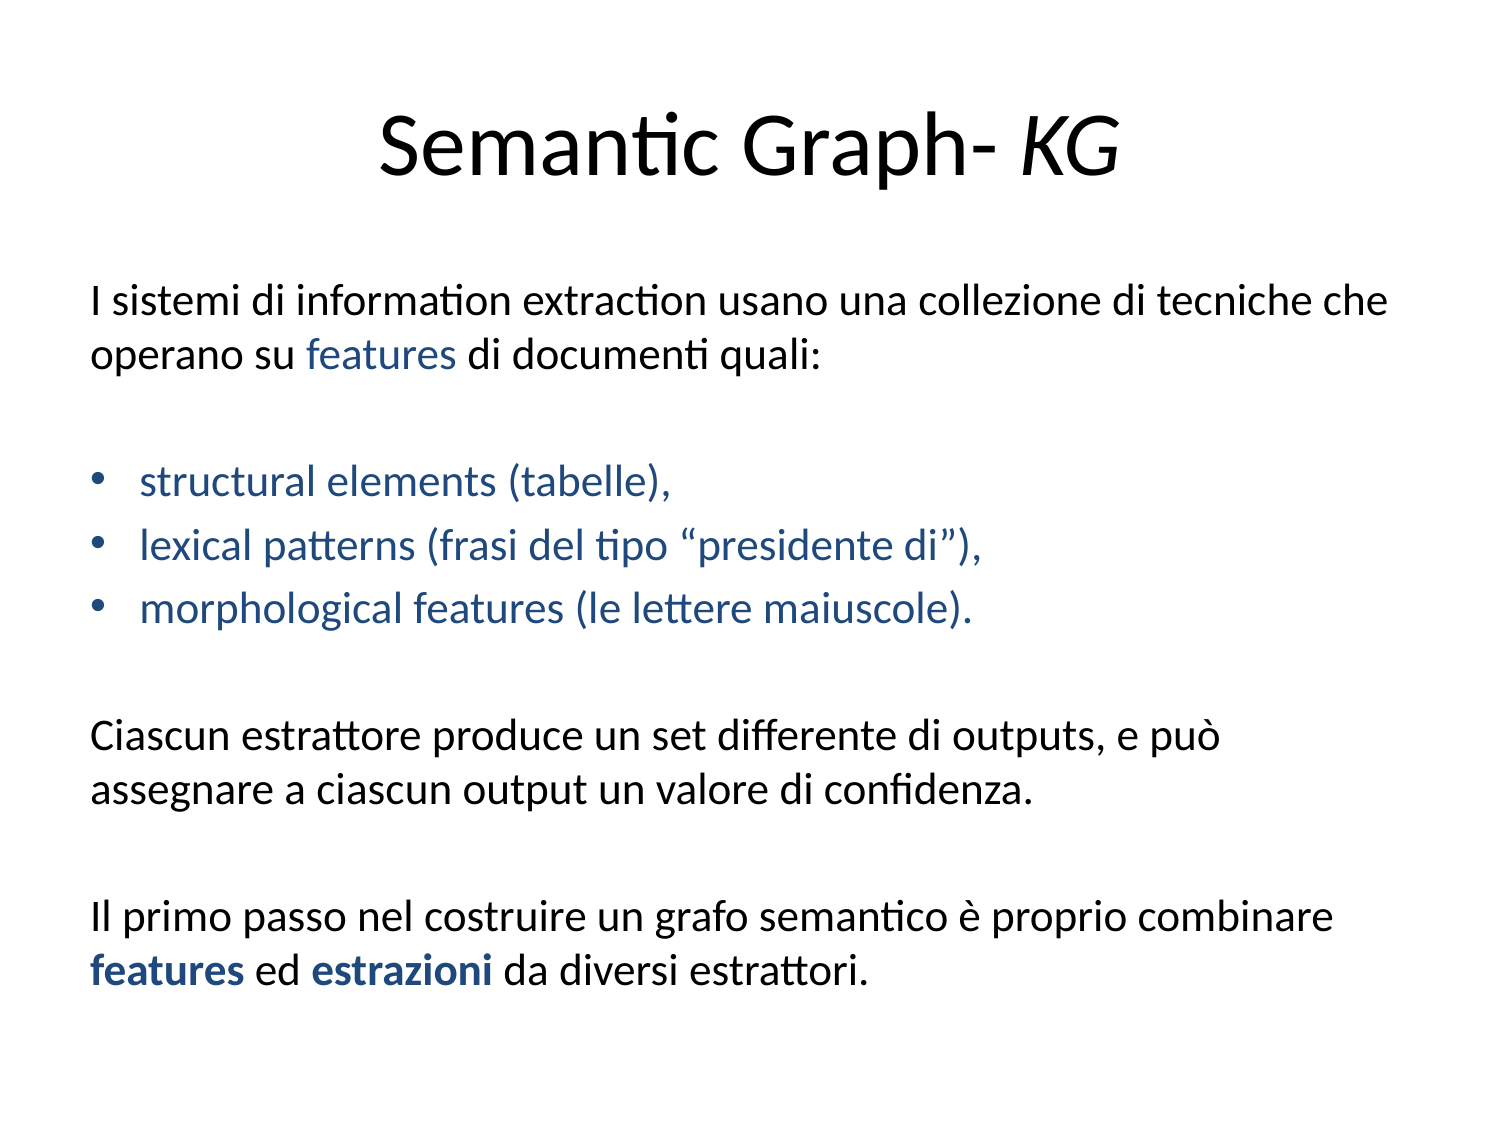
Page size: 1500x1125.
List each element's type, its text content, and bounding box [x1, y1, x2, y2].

title Semantic Graph- KG [75, 45, 1425, 233]
list I sistemi di information extraction usano una collezione di tecniche che operano su features di documenti quali: structural elements (tabelle), lexical patterns (frasi del tipo “presidente di”), morphological features (le lettere maiuscole). Ciascun estrattore produce un set differente di outputs, e può assegnare a ciascun output un valore di confidenza. Il primo passo nel costruire un grafo semantico è proprio combinare features ed estrazioni da diversi estrattori. [75, 262, 1425, 1005]
